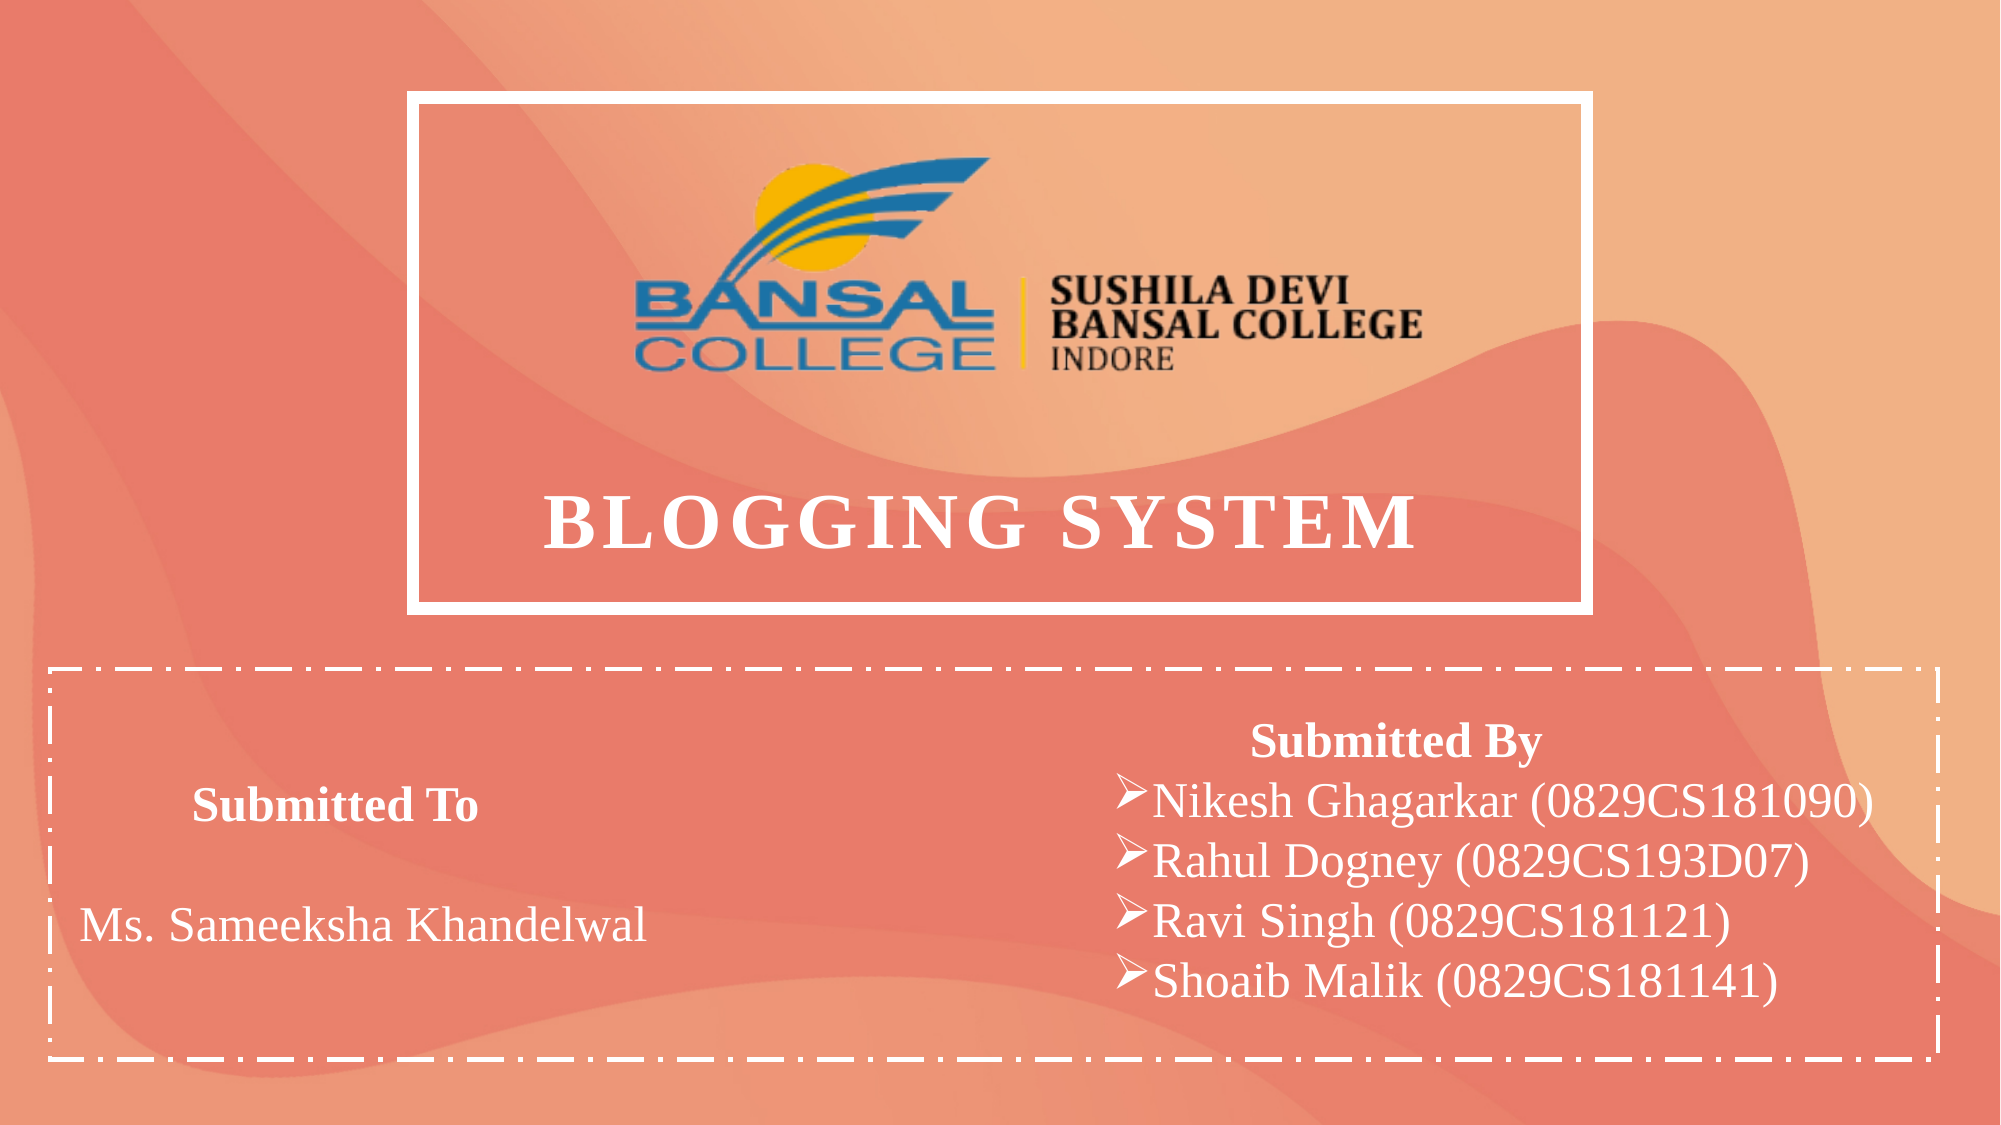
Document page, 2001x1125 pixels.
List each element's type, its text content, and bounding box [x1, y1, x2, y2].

text_box Submitted By Nikesh Ghagarkar (0829CS181090) Rahul Dogney (0829CS193D07) Ravi Singh (0829CS181121) Shoaib Malik (0829CS181141) [1097, 699, 1950, 1015]
text_box [412, 96, 1588, 609]
text_box BLOGGING SYSTEM [454, 461, 1505, 572]
text_box [49, 668, 1939, 1060]
text_box Submitted To Ms. Sameeksha Khandelwal [64, 764, 717, 959]
picture [0, 0, 2001, 1125]
